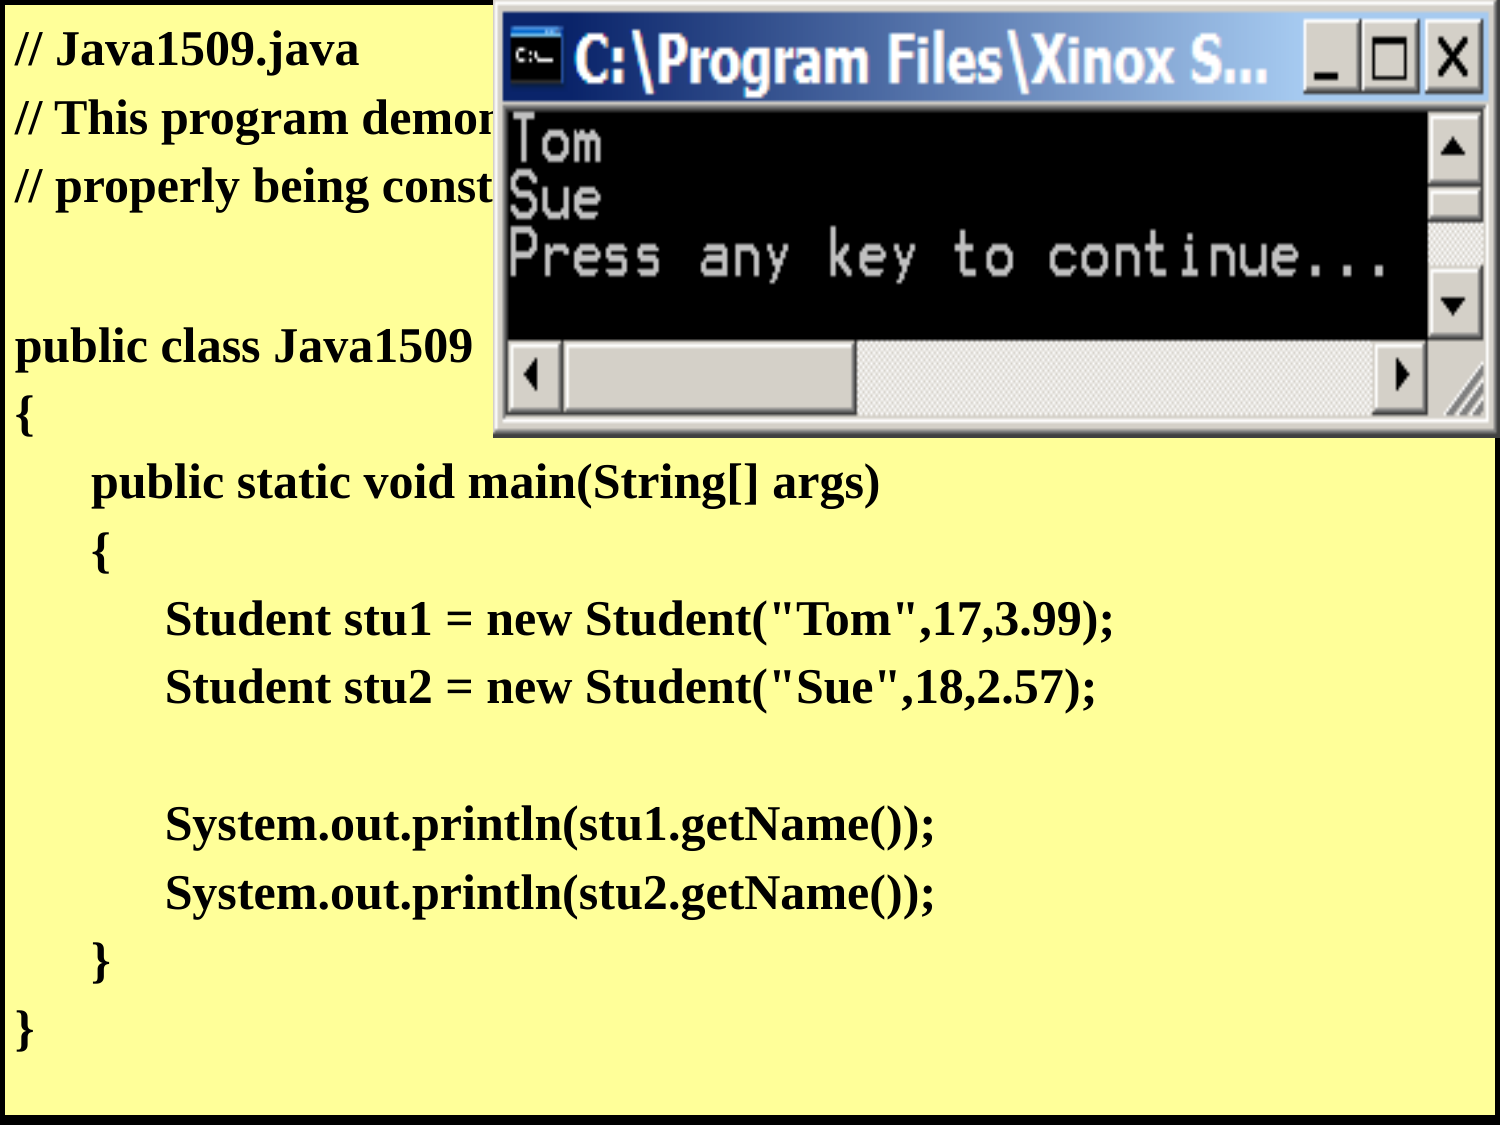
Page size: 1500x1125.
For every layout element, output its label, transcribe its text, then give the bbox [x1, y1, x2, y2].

text_box // Java1509.java // This program demonstrates 2 student objects // properly being constructed and displayed. public class Java1509 { public static void main(String[] args) { Student stu1 = new Student("Tom",17,3.99); Student stu2 = new Student("Sue",18,2.57); System.out.println(stu1.getName()); System.out.println(stu2.getName()); } } [0, 0, 1500, 1121]
picture [492, 0, 1500, 438]
